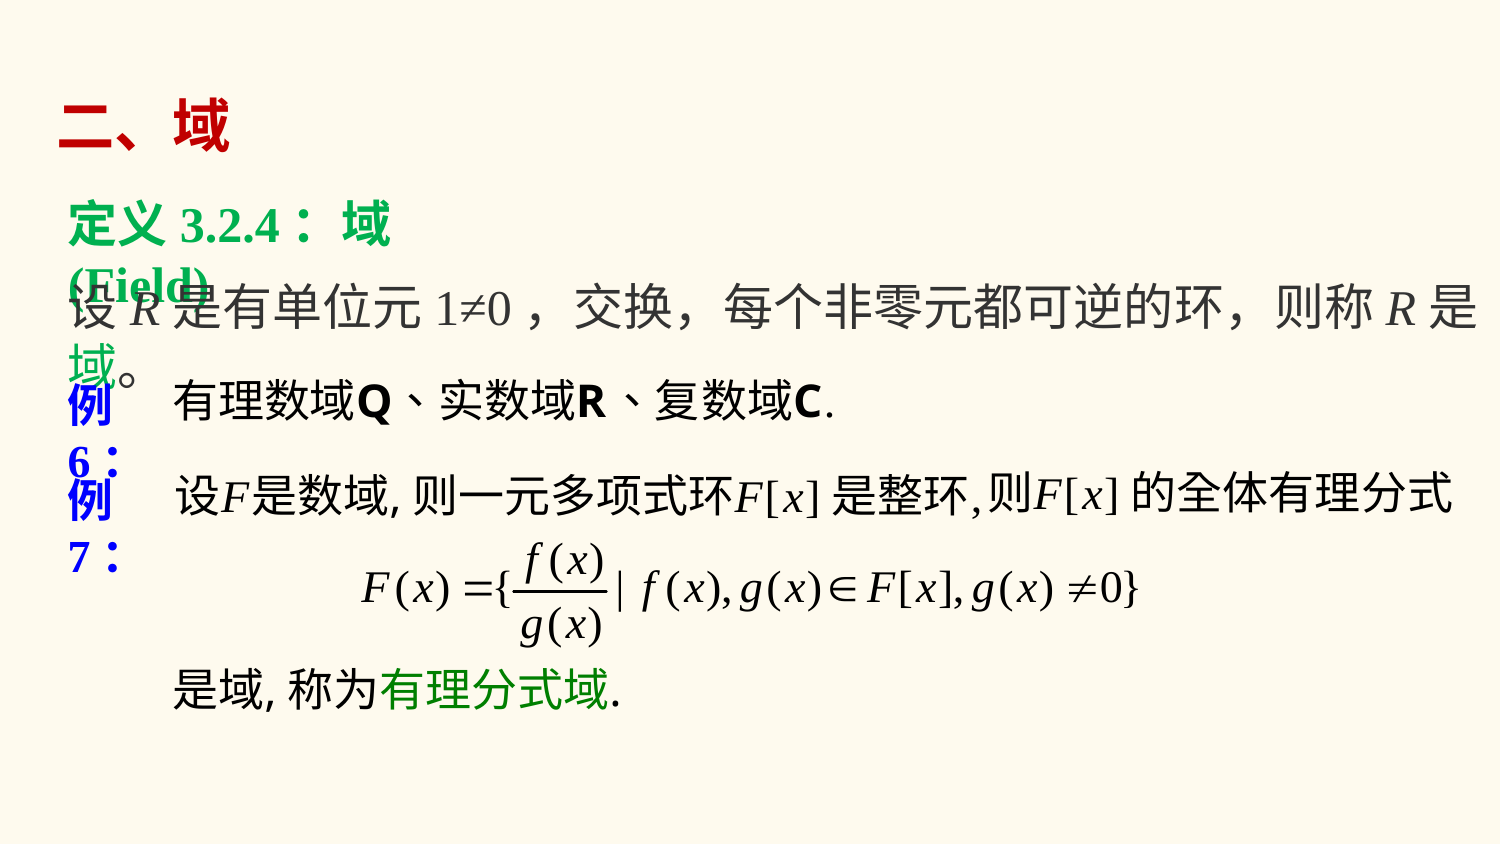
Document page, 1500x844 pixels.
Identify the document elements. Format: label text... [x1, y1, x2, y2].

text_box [985, 466, 1472, 525]
text_box 二、域 [41, 81, 337, 167]
text_box 例6： [53, 368, 172, 494]
text_box 例7： [53, 494, 172, 589]
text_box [172, 469, 987, 530]
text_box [356, 534, 1144, 655]
text_box 定义3.2.4：域(Field) [53, 185, 550, 268]
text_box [169, 373, 840, 435]
text_box 设R是有单位元1≠0，交换，每个非零元都可逆的环，则称R是域。 [53, 268, 1500, 403]
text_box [170, 663, 623, 718]
